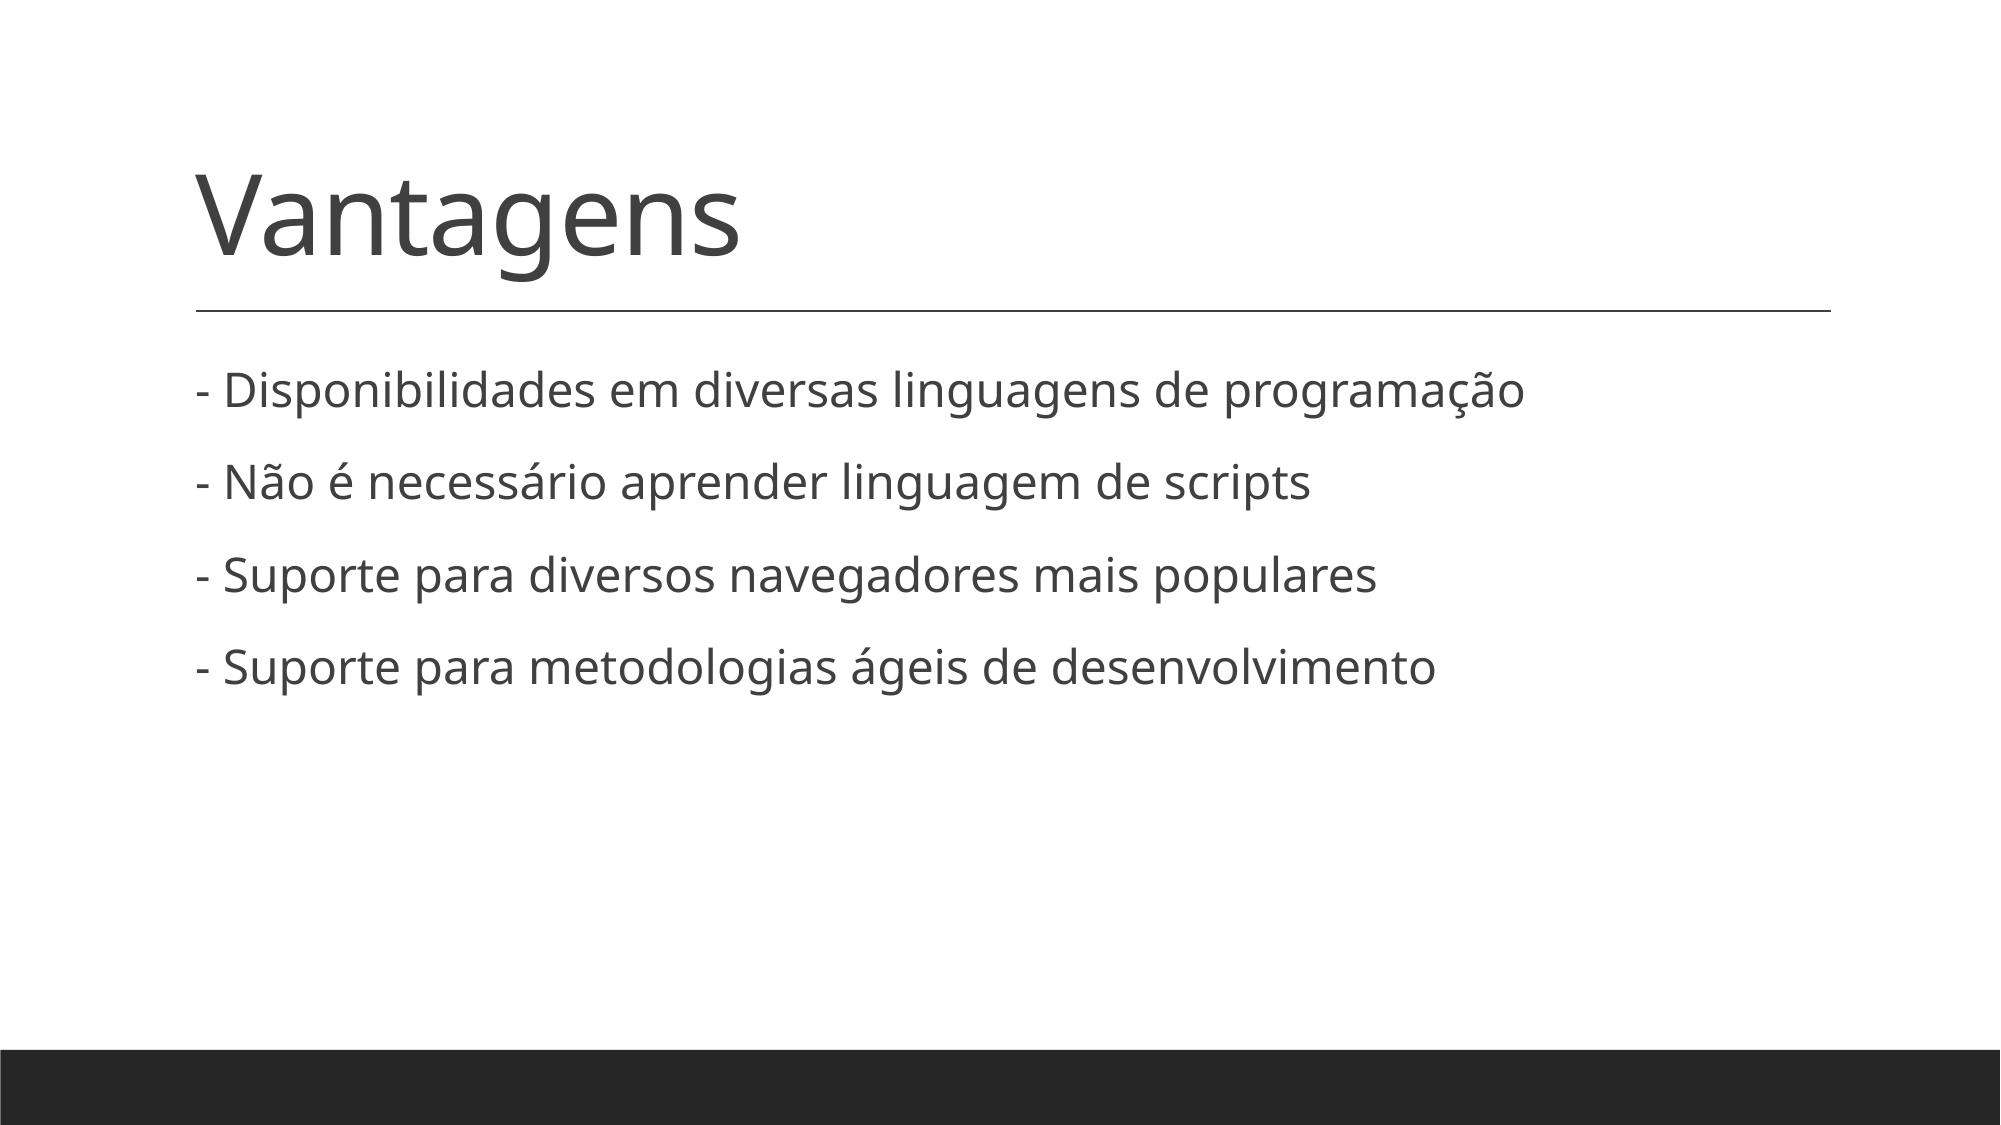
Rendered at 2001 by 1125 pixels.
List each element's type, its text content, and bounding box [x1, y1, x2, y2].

title Vantagens [180, 47, 1830, 285]
list - Disponibilidades em diversas linguagens de programação - Não é necessário aprender linguagem de scripts - Suporte para diversos navegadores mais populares - Suporte para metodologias ágeis de desenvolvimento [180, 345, 1830, 963]
